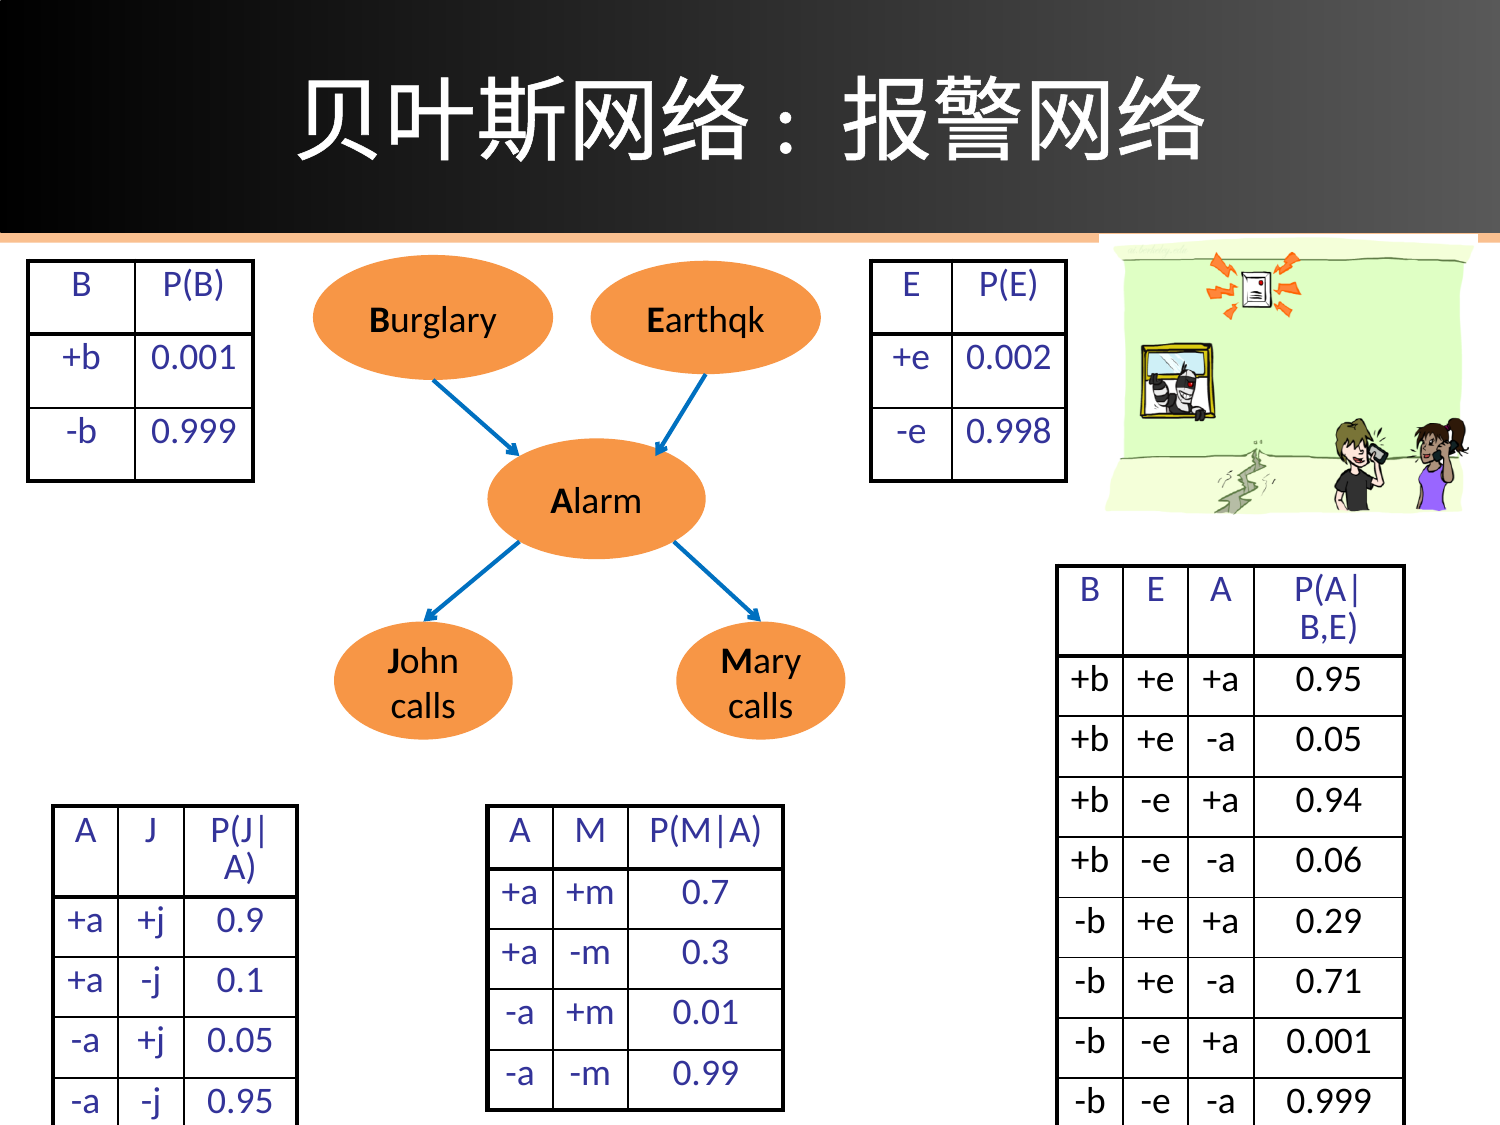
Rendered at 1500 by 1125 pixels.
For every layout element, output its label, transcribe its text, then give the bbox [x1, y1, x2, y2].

table_header M [554, 808, 627, 867]
table_cell +j [119, 1018, 183, 1077]
table_header A [490, 808, 552, 867]
table_cell -a [1189, 717, 1253, 776]
table_cell 0.1 [185, 958, 295, 1016]
table_header A [55, 808, 117, 895]
table_header P(E) [953, 263, 1064, 332]
table_cell +a [55, 899, 117, 956]
table_cell -e [1124, 838, 1187, 897]
table_cell 0.3 [629, 930, 781, 988]
table_cell +m [554, 871, 627, 928]
table_cell +a [1189, 1019, 1253, 1077]
table_cell 0.06 [1255, 838, 1402, 897]
table_cell 0.999 [1255, 1079, 1402, 1125]
table_cell +j [119, 899, 183, 956]
table_cell 0.9 [185, 899, 295, 956]
table_header P(B) [136, 263, 251, 332]
table_cell 0.94 [1255, 778, 1402, 836]
table_cell -a [490, 1051, 552, 1108]
table_cell -j [119, 958, 183, 1016]
table_cell +e [873, 336, 951, 407]
table_cell -b [1059, 958, 1122, 1017]
table_cell +e [1124, 717, 1187, 776]
table_header P(M|A) [629, 808, 781, 867]
table_cell +b [1059, 717, 1122, 776]
table_cell +a [1189, 778, 1253, 836]
table_cell 0.29 [1255, 898, 1402, 957]
table_cell +m [554, 990, 627, 1049]
table_cell -a [55, 1079, 117, 1125]
table_cell -a [1189, 1079, 1253, 1125]
table_header P(J|A) [185, 808, 295, 895]
table_cell -j [119, 1079, 183, 1125]
table_header P(A|B,E) [1255, 568, 1402, 654]
table_cell 0.002 [953, 336, 1064, 407]
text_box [312, 254, 846, 740]
table_cell +a [490, 871, 552, 928]
table_cell -m [554, 1051, 627, 1108]
table_cell 0.05 [1255, 717, 1402, 776]
table_cell +e [1124, 898, 1187, 957]
table_cell 0.05 [185, 1018, 295, 1077]
table_cell 0.001 [136, 336, 251, 407]
table_cell +a [55, 958, 117, 1016]
table_header B [1059, 568, 1122, 654]
table_cell -m [554, 930, 627, 988]
table_header J [119, 808, 183, 895]
table_cell -b [1059, 1079, 1122, 1125]
table_cell -b [1059, 898, 1122, 957]
table_cell +a [490, 930, 552, 988]
table_cell -a [1189, 838, 1253, 897]
table_cell 0.99 [629, 1051, 781, 1108]
table_cell 0.95 [1255, 658, 1402, 715]
table_header A [1189, 568, 1253, 654]
table_cell -e [1124, 1019, 1187, 1077]
table_cell -a [55, 1018, 117, 1077]
table_cell -b [1059, 1019, 1122, 1077]
picture [1098, 234, 1478, 515]
table_cell +a [1189, 898, 1253, 957]
table_cell -a [1189, 958, 1253, 1017]
table_cell +b [1059, 778, 1122, 836]
table_cell -e [1124, 778, 1187, 836]
table_cell -e [873, 409, 951, 479]
table_cell 0.7 [629, 871, 781, 928]
table_cell -b [30, 409, 134, 479]
table_header E [873, 263, 951, 332]
table_cell +e [1124, 958, 1187, 1017]
table_cell 0.95 [185, 1079, 295, 1125]
table_cell 0.998 [953, 409, 1064, 479]
table_header B [30, 263, 134, 332]
table_cell +e [1124, 658, 1187, 715]
table_cell 0.001 [1255, 1019, 1402, 1077]
table_cell +a [1189, 658, 1253, 715]
table_cell +b [30, 336, 134, 407]
table_cell -a [490, 990, 552, 1049]
table_cell +b [1059, 658, 1122, 715]
table_cell +b [1059, 838, 1122, 897]
table_cell 0.01 [629, 990, 781, 1049]
table_cell 0.999 [136, 409, 251, 479]
table_cell 0.71 [1255, 958, 1402, 1017]
title 贝叶斯网络: 报警网络 [0, 0, 1500, 233]
table_header E [1124, 568, 1187, 654]
table_cell -e [1124, 1079, 1187, 1125]
